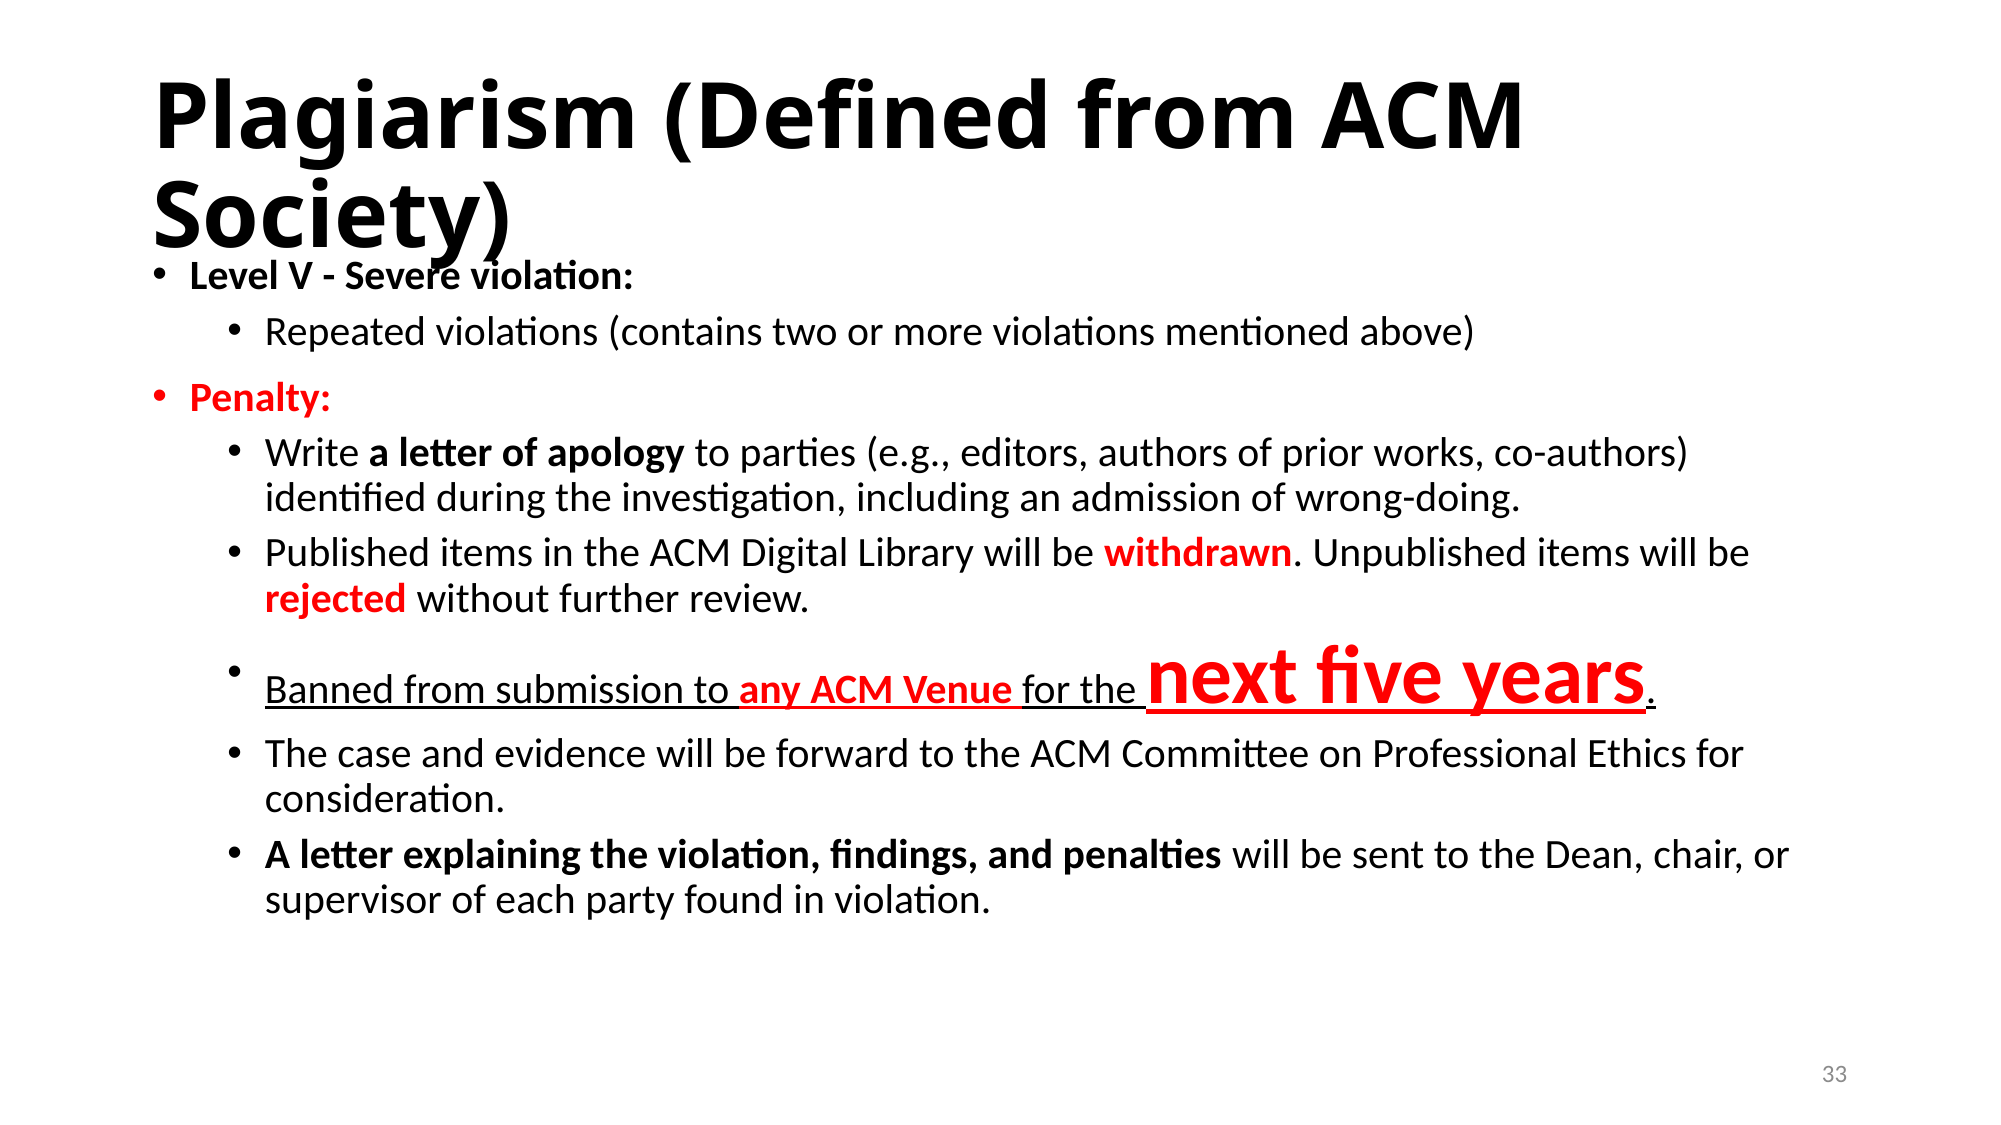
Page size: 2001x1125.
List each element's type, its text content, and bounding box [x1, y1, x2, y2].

title Plagiarism (Defined from ACM Society) [137, 59, 1863, 246]
list Level V - Severe violation: Repeated violations (contains two or more violations mentioned above) Penalty: Write a letter of apology to parties (e.g., editors, authors of prior works, co-authors) identified during the investigation, including an admission of wrong-doing. Published items in the ACM Digital Library will be withdrawn. Unpublished items will be rejected without further review. Banned from submission to any ACM Venue for the next five years. The case and evidence will be forward to the ACM Committee on Professional Ethics for consideration. A letter explaining the violation, findings, and penalties will be sent to the Dean, chair, or supervisor of each party found in violation. [137, 246, 1863, 1094]
slide_number 33 [1412, 1042, 1863, 1103]
